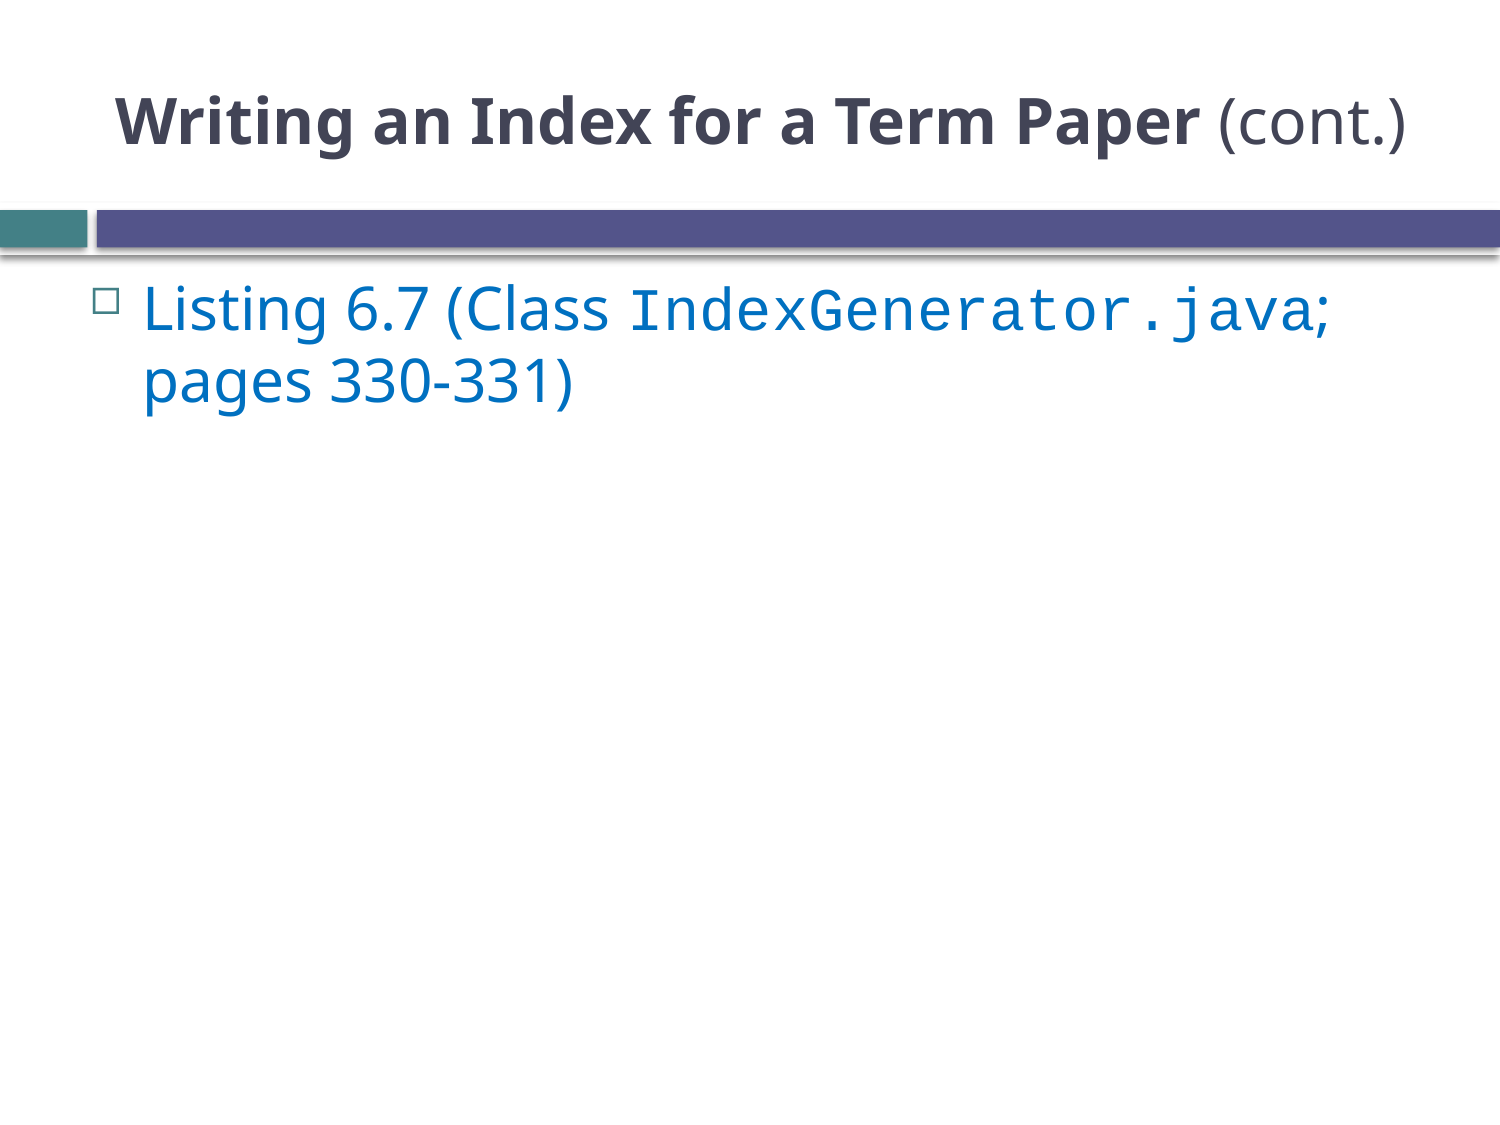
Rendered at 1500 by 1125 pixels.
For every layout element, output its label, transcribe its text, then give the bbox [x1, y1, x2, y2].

title Writing an Index for a Term Paper (cont.) [100, 37, 1438, 200]
slide_number [0, 208, 88, 249]
list Listing 6.7 (Class IndexGenerator.java; pages 330-331) [75, 262, 1425, 1005]
